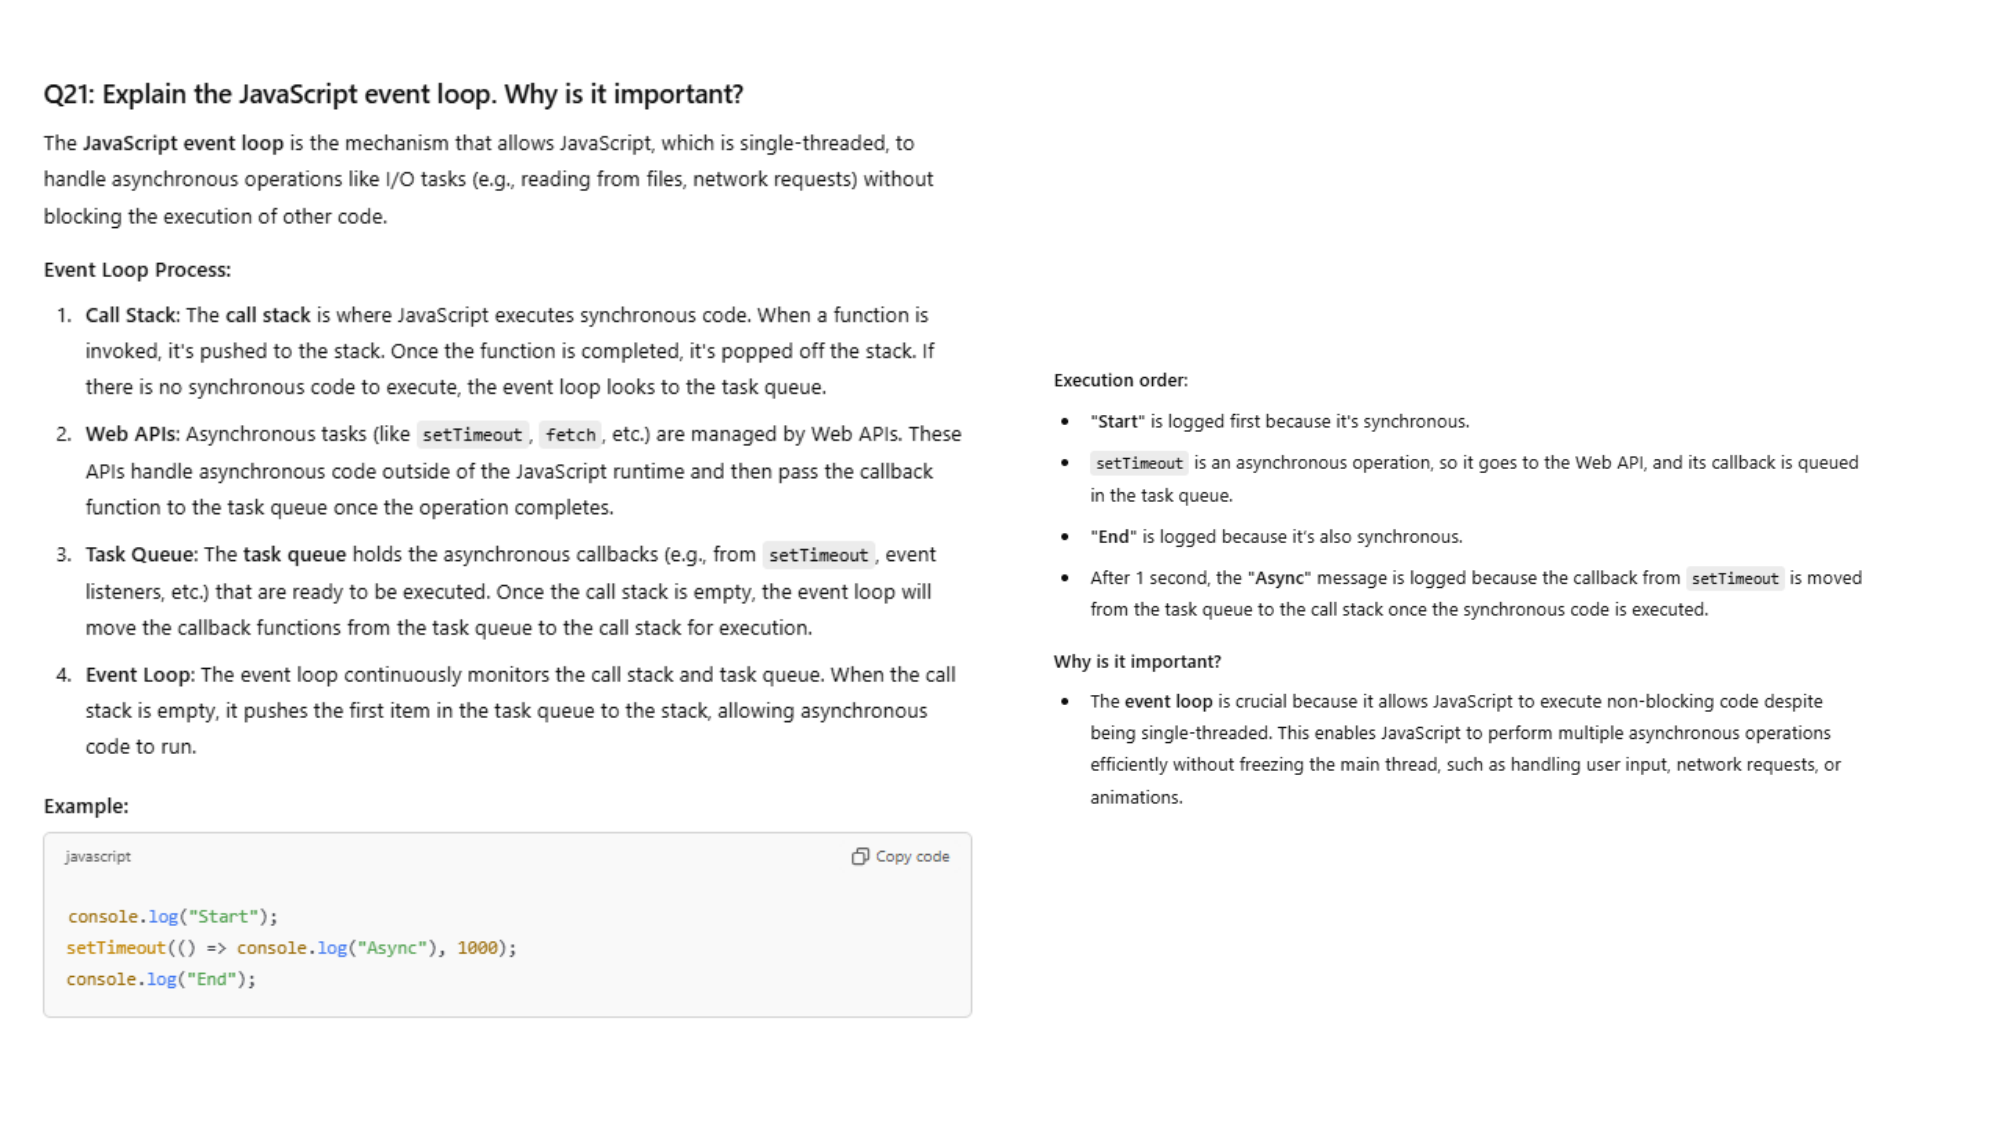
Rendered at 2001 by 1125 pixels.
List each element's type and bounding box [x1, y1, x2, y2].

picture [15, 55, 993, 1037]
picture [1030, 355, 1888, 845]
